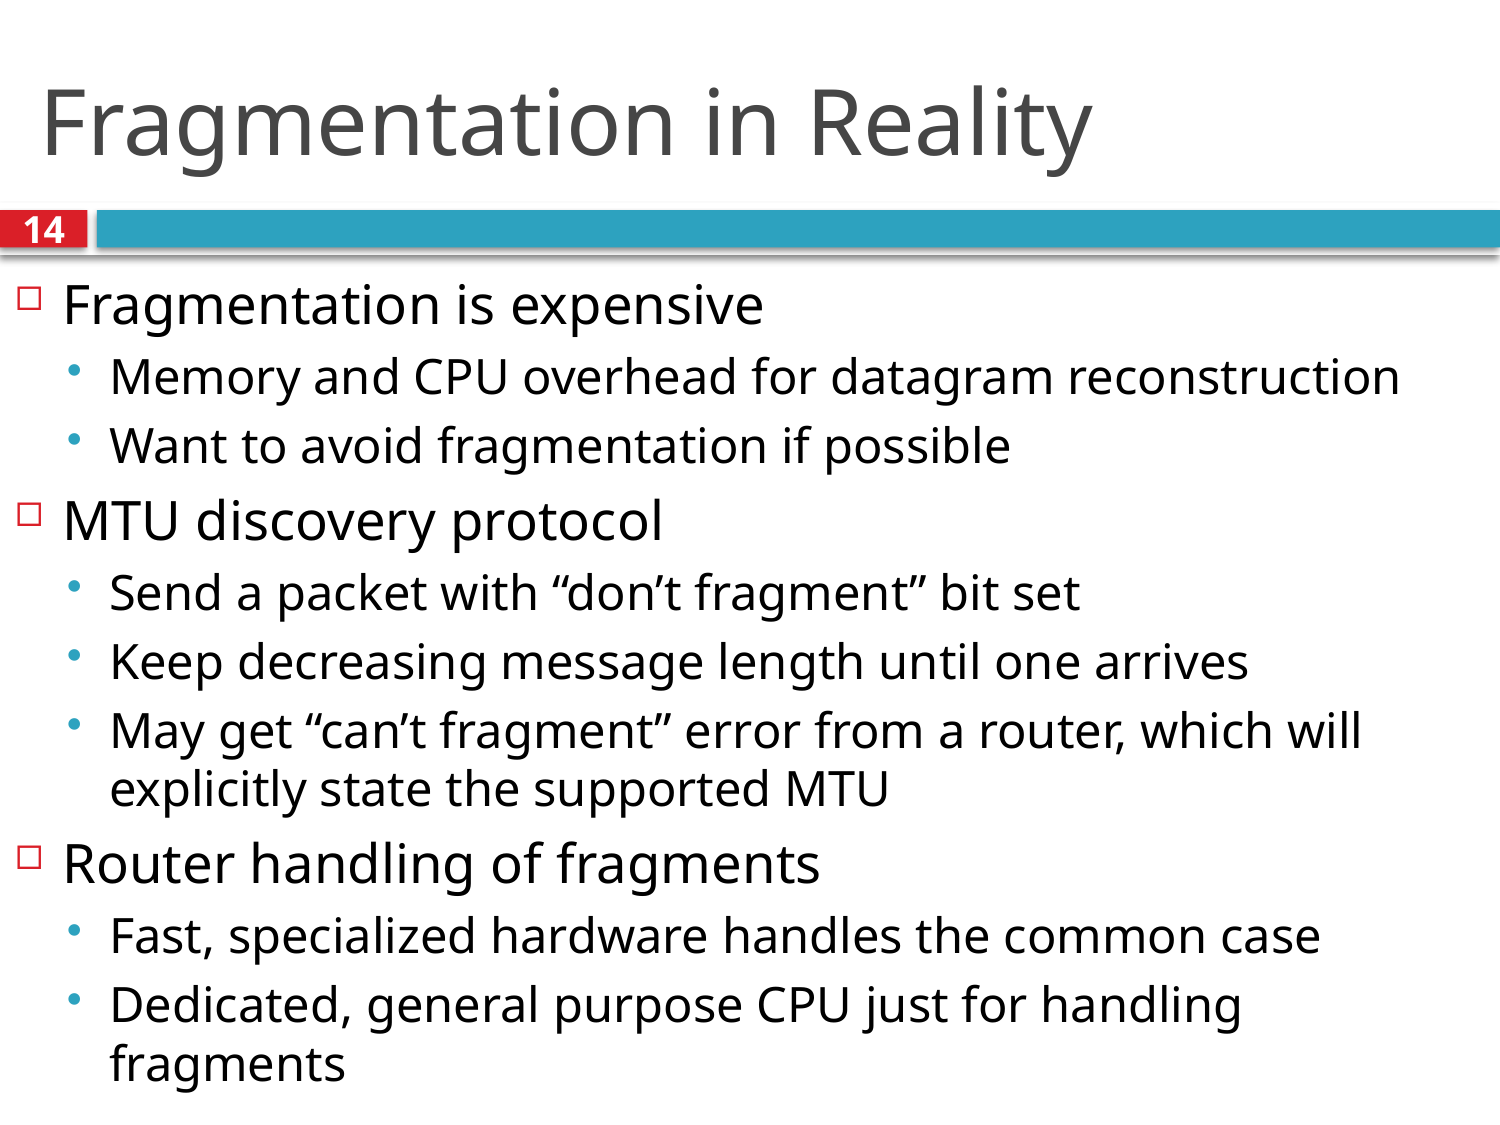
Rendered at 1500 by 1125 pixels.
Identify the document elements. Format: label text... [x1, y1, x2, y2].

slide_number 14 [0, 206, 88, 257]
title Fragmentation in Reality [24, 37, 1475, 200]
list Fragmentation is expensive Memory and CPU overhead for datagram reconstruction Want to avoid fragmentation if possible MTU discovery protocol Send a packet with “don’t fragment” bit set Keep decreasing message length until one arrives May get “can’t fragment” error from a router, which will explicitly state the supported MTU Router handling of fragments Fast, specialized hardware handles the common case Dedicated, general purpose CPU just for handling fragments [0, 262, 1500, 1100]
